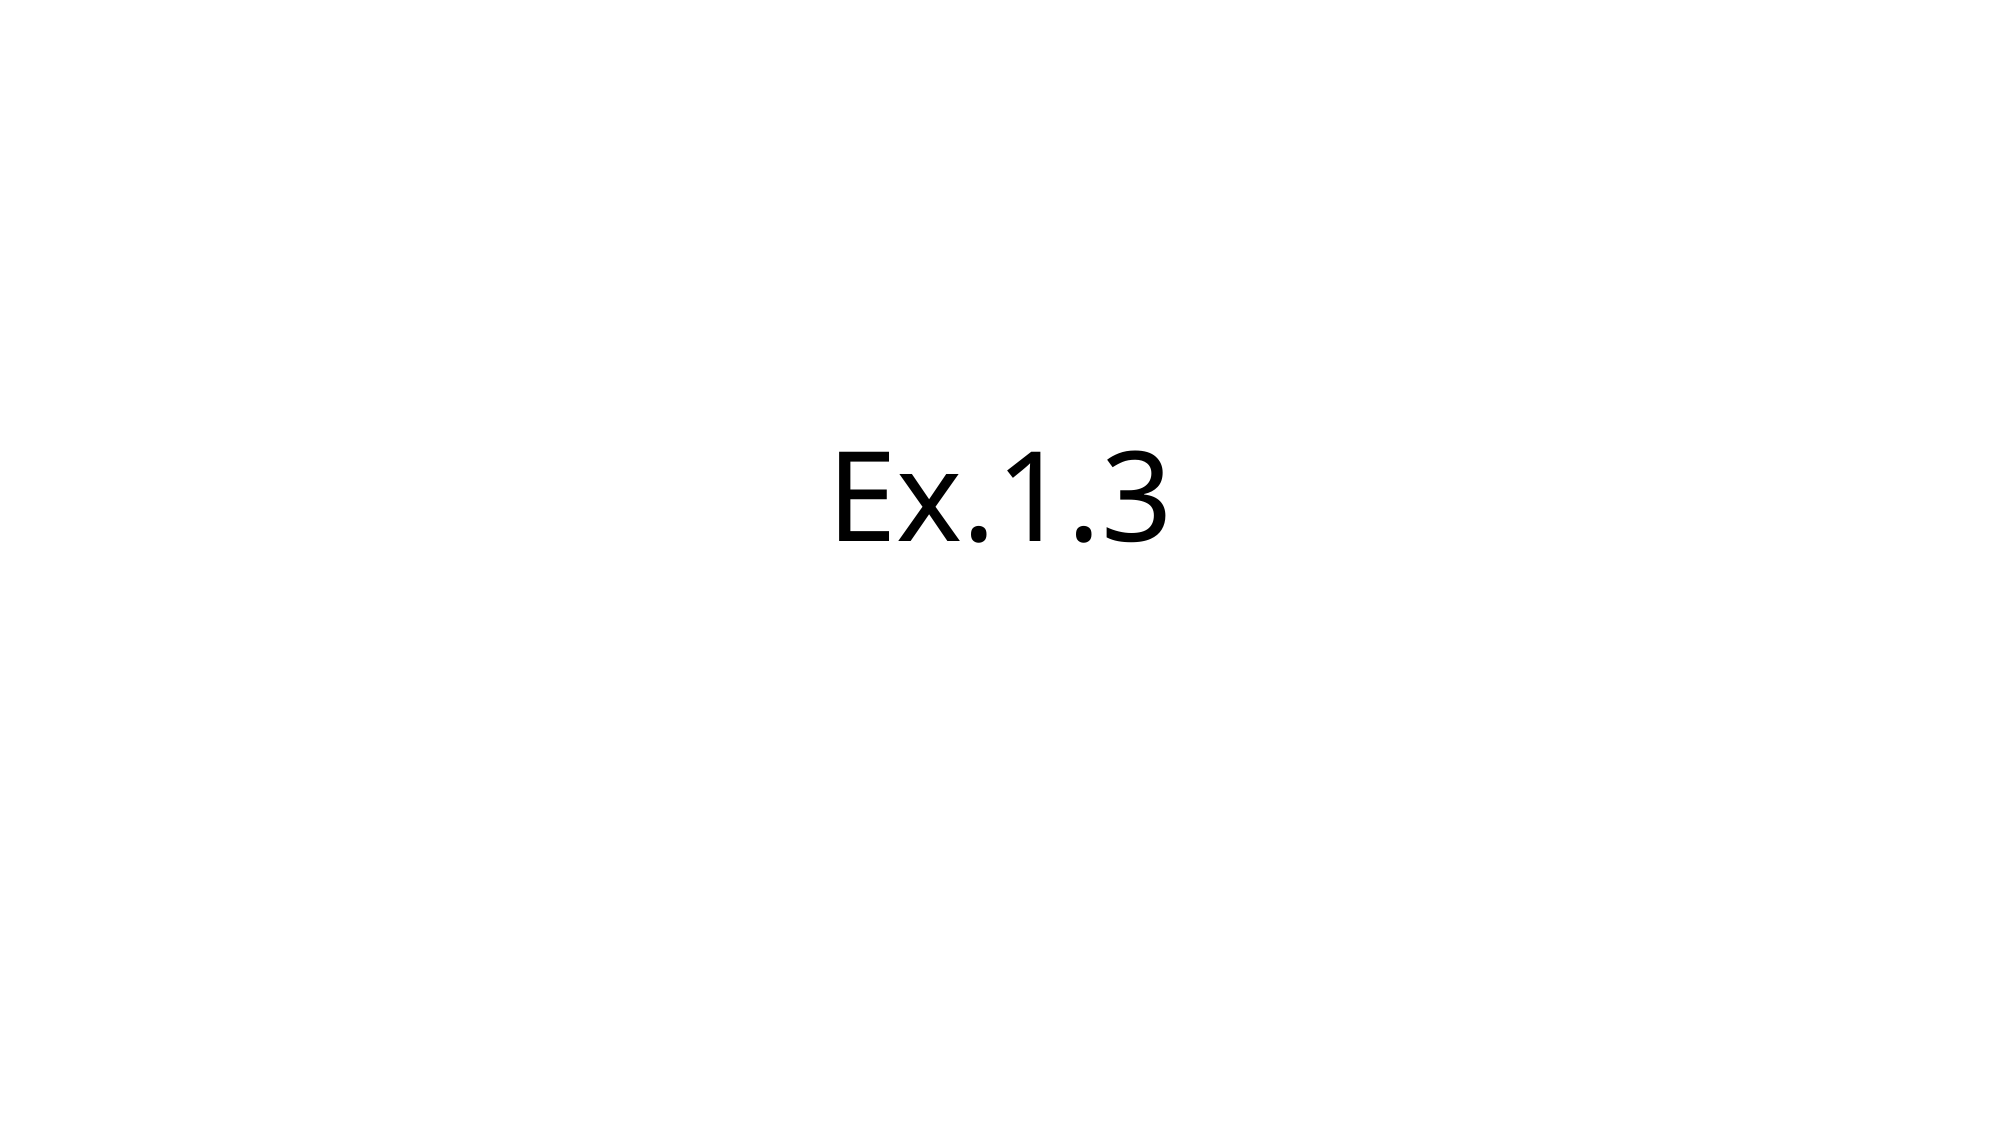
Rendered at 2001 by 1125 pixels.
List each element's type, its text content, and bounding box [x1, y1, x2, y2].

title Ex.1.3 [249, 184, 1750, 576]
